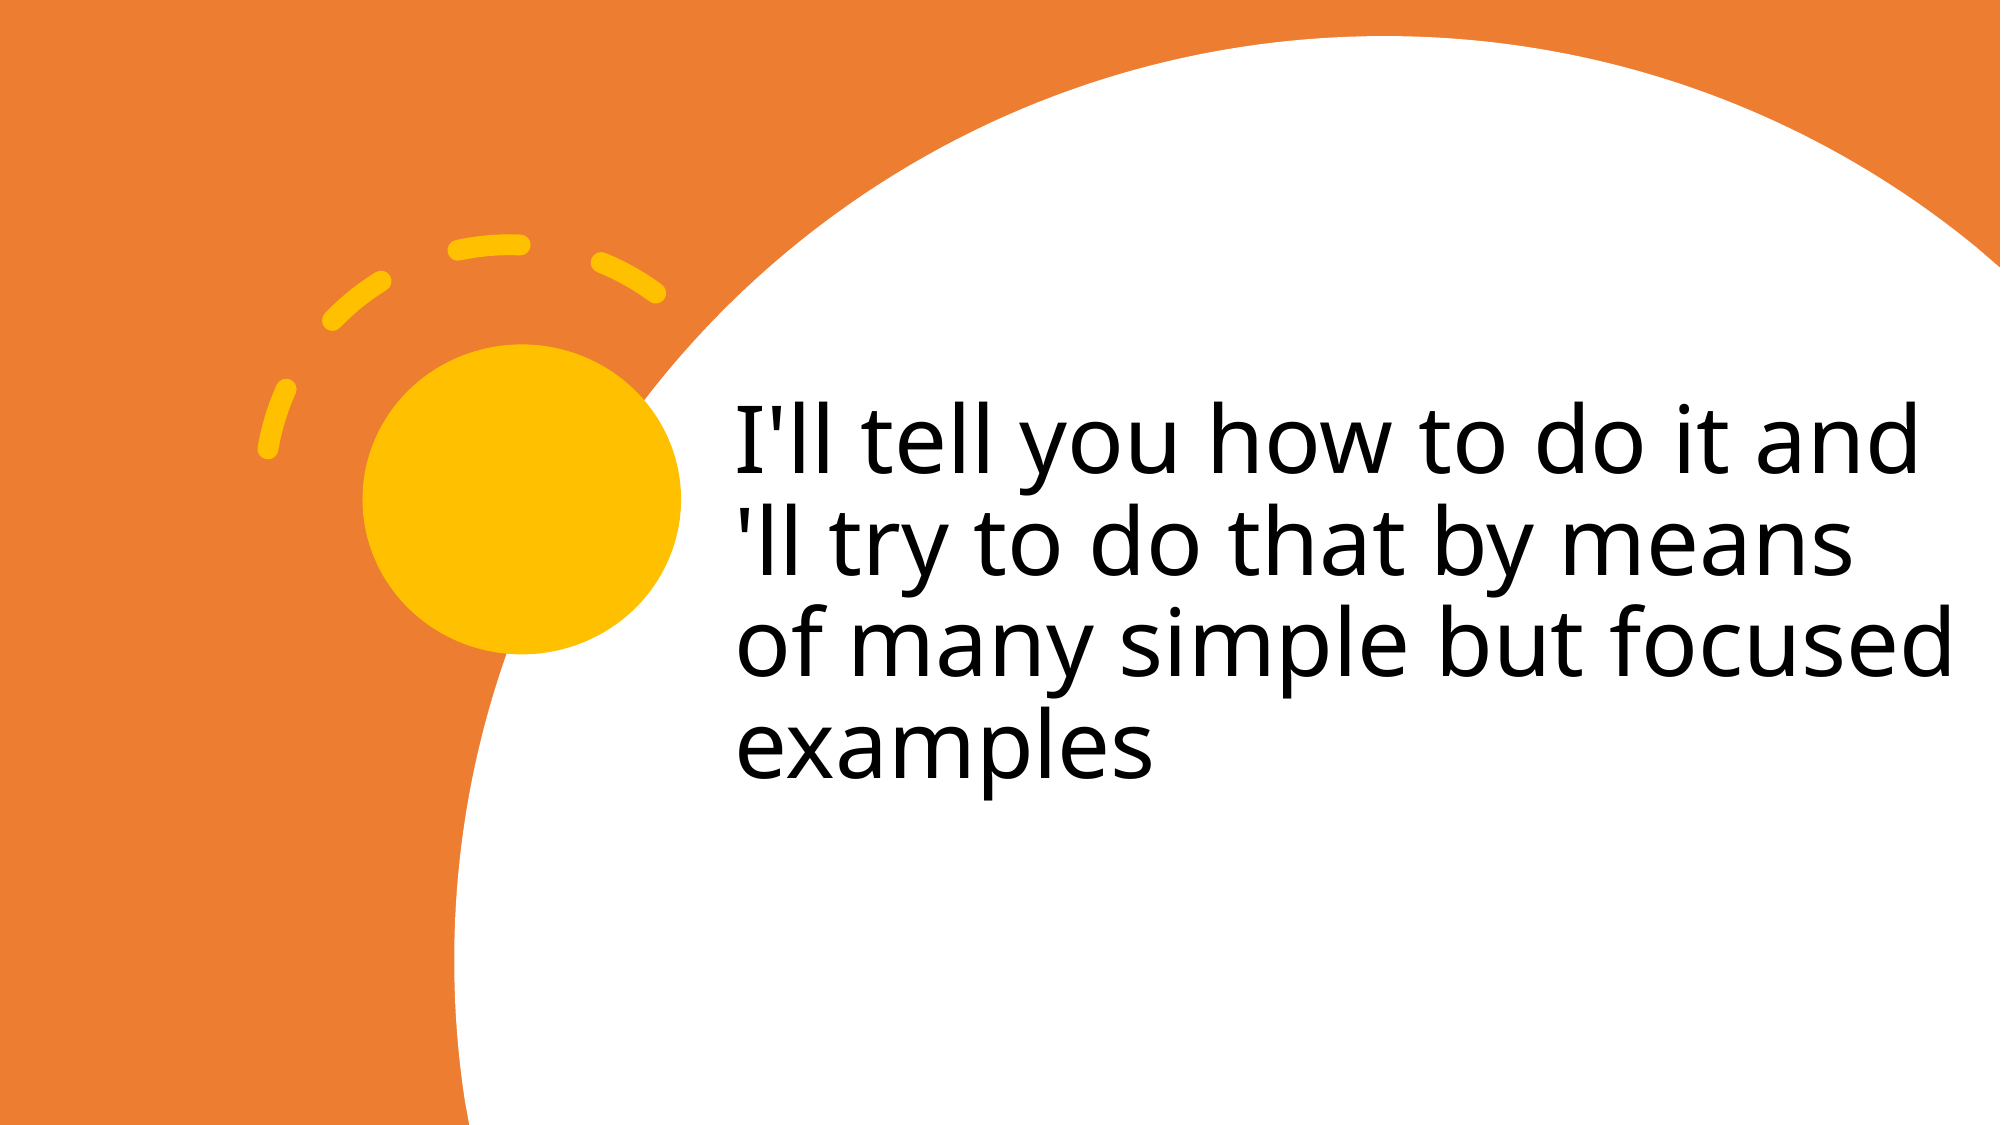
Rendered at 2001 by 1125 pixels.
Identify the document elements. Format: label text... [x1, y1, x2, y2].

title I'll tell you how to do it and 'll try to do that by means of many simple but focused examples [719, 354, 1974, 807]
text_box [361, 373, 683, 656]
text_box [267, 244, 676, 490]
text_box [0, 0, 2000, 1125]
text_box [453, 35, 2000, 1125]
